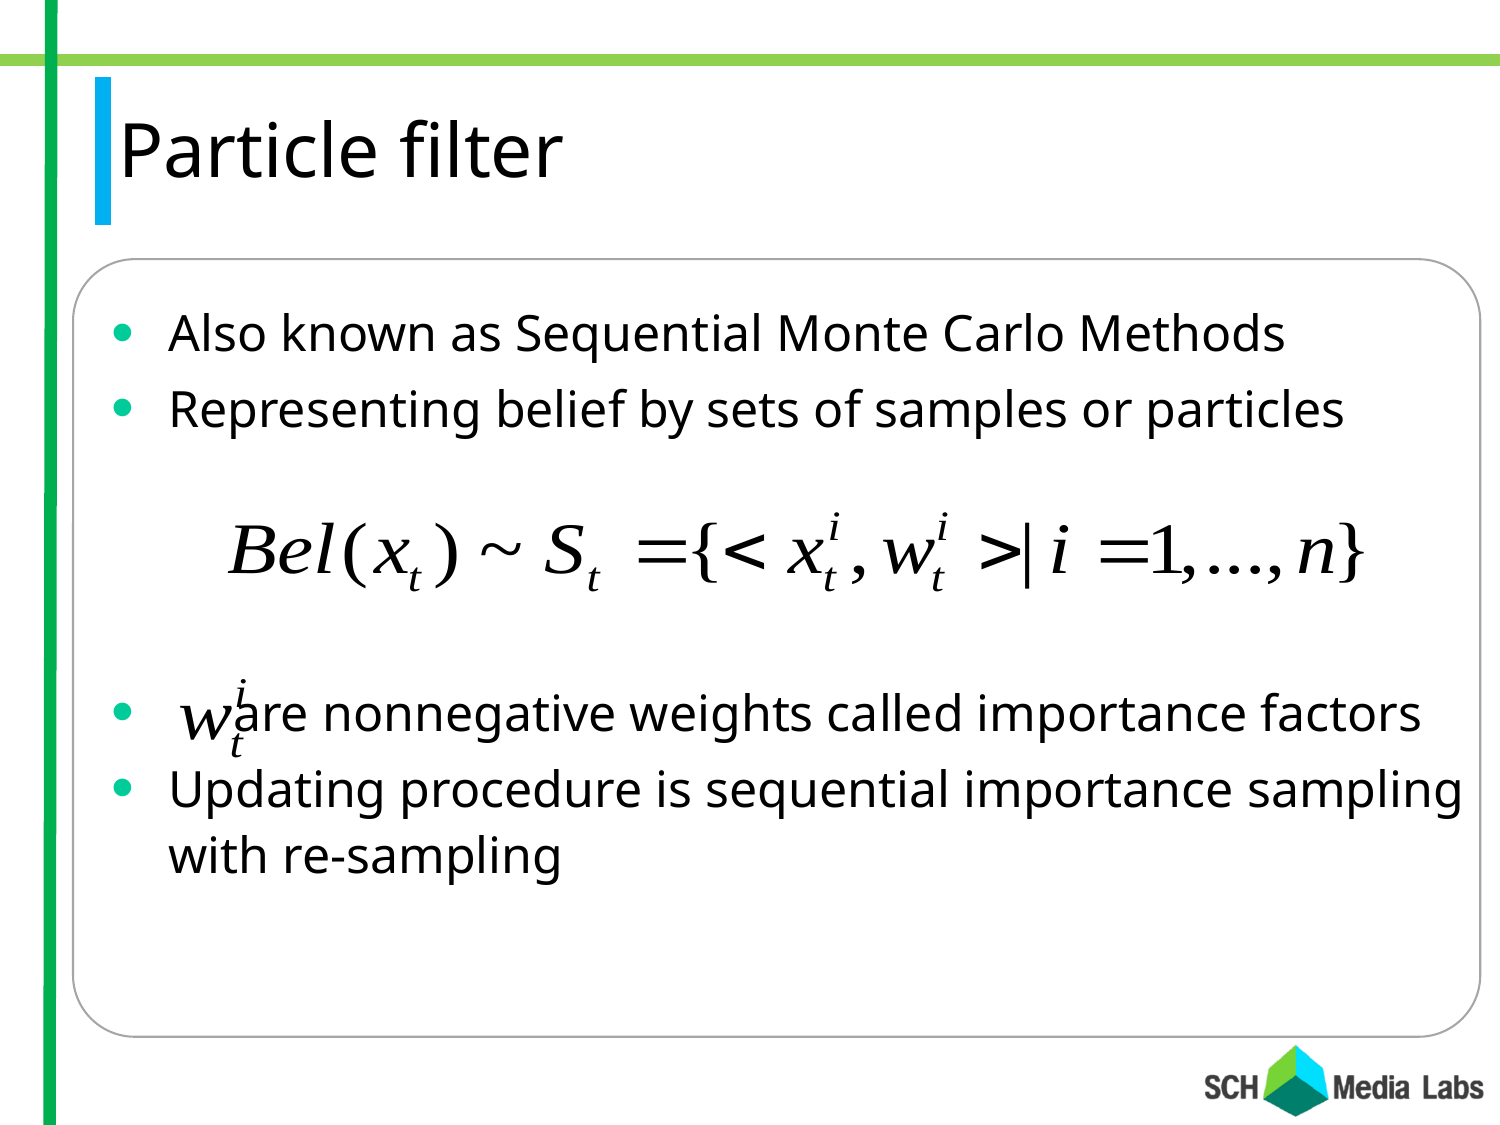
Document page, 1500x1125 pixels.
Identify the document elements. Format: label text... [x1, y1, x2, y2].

title Particle filter [103, 71, 1397, 236]
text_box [212, 494, 1381, 610]
picture [1186, 1038, 1500, 1125]
text_box Also known as Sequential Monte Carlo Methods Representing belief by sets of samples or particles are nonnegative weights called importance factors Updating procedure is sequential importance sampling with re-sampling [95, 287, 1500, 963]
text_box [165, 661, 261, 776]
